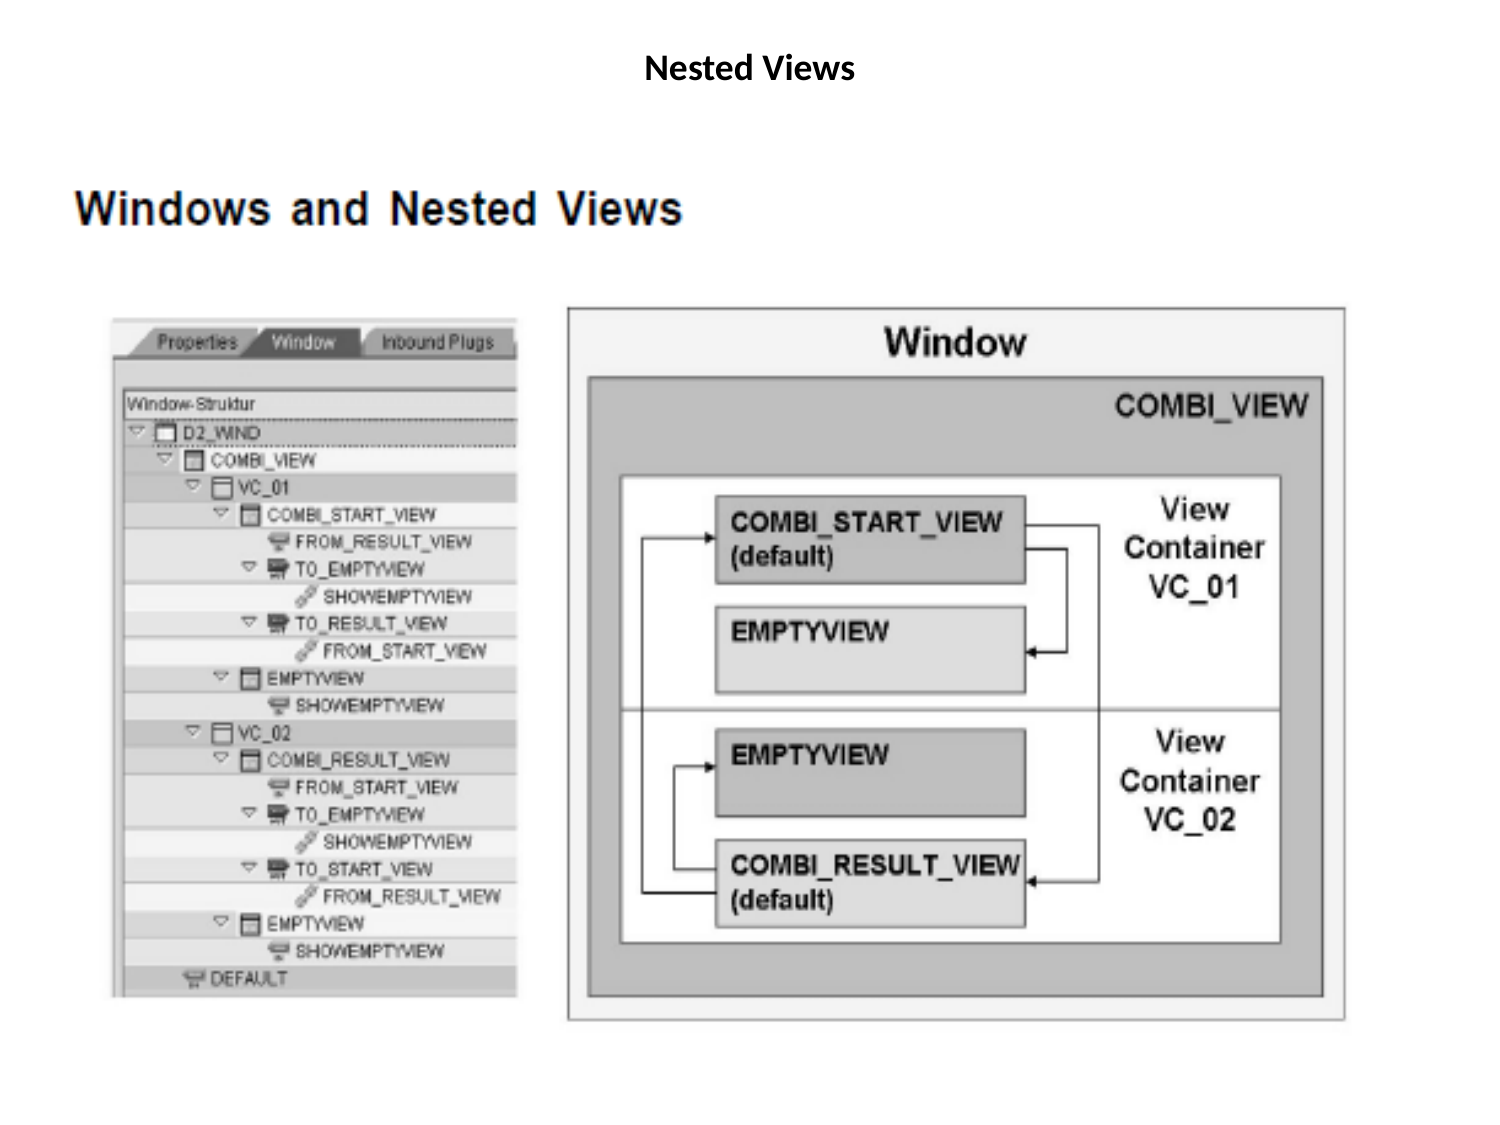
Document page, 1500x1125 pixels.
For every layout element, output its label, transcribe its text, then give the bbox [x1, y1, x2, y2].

text_box Nested Views [0, 35, 1500, 95]
picture [34, 152, 1430, 1067]
